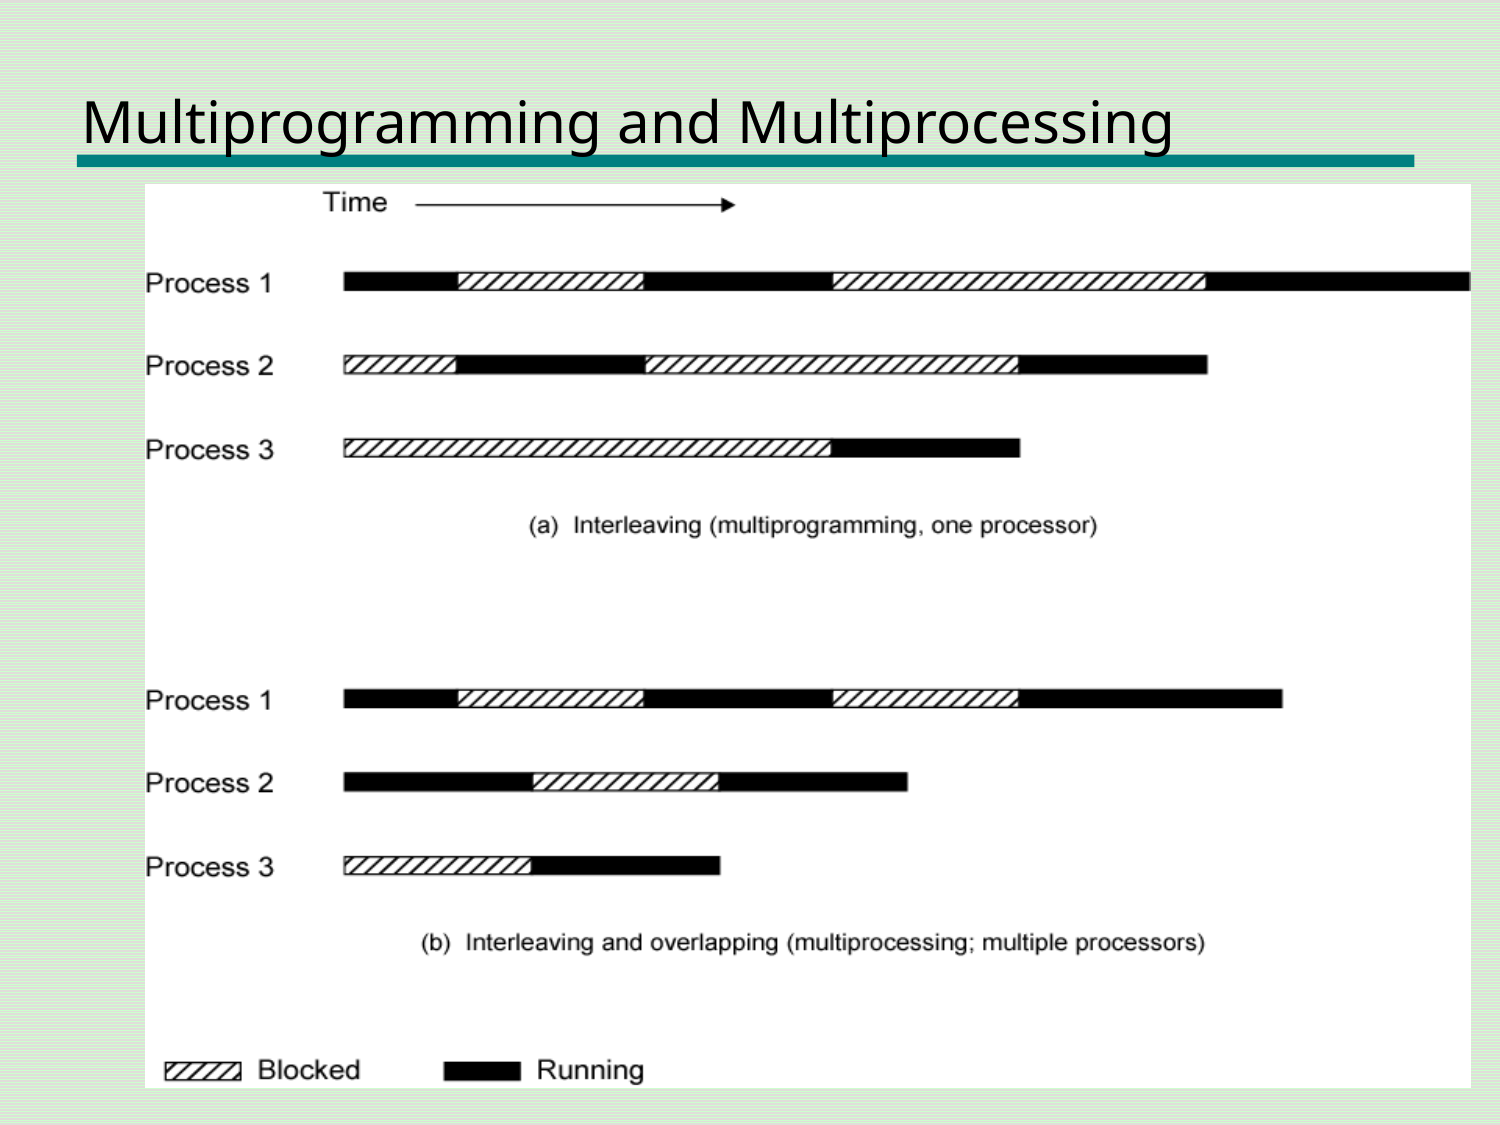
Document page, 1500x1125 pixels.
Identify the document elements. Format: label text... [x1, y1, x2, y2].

title Multiprogramming and Multiprocessing [66, 24, 1413, 163]
picture [145, 184, 1471, 1088]
